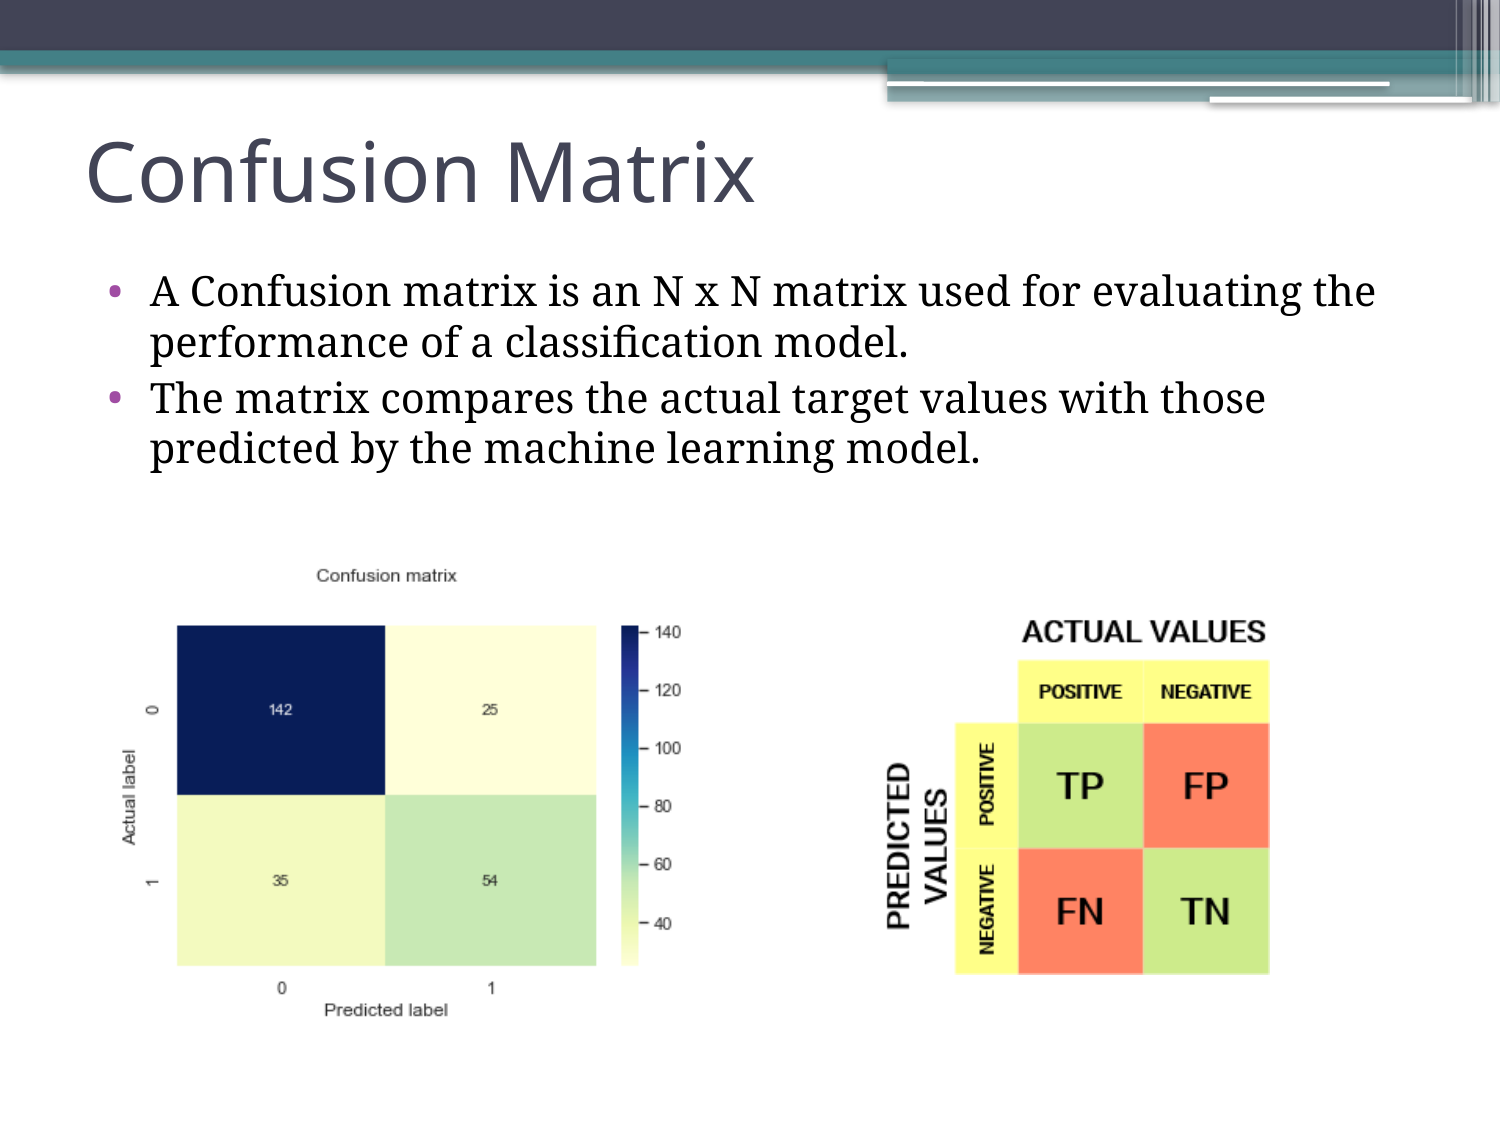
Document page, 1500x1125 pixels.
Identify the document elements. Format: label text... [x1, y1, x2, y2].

picture [81, 538, 731, 1043]
picture [878, 597, 1270, 975]
list A Confusion matrix is an N x N matrix used for evaluating the performance of a classification model. The matrix compares the actual target values with those predicted by the machine learning model. [75, 257, 1425, 1079]
title Confusion Matrix [70, 82, 1421, 257]
